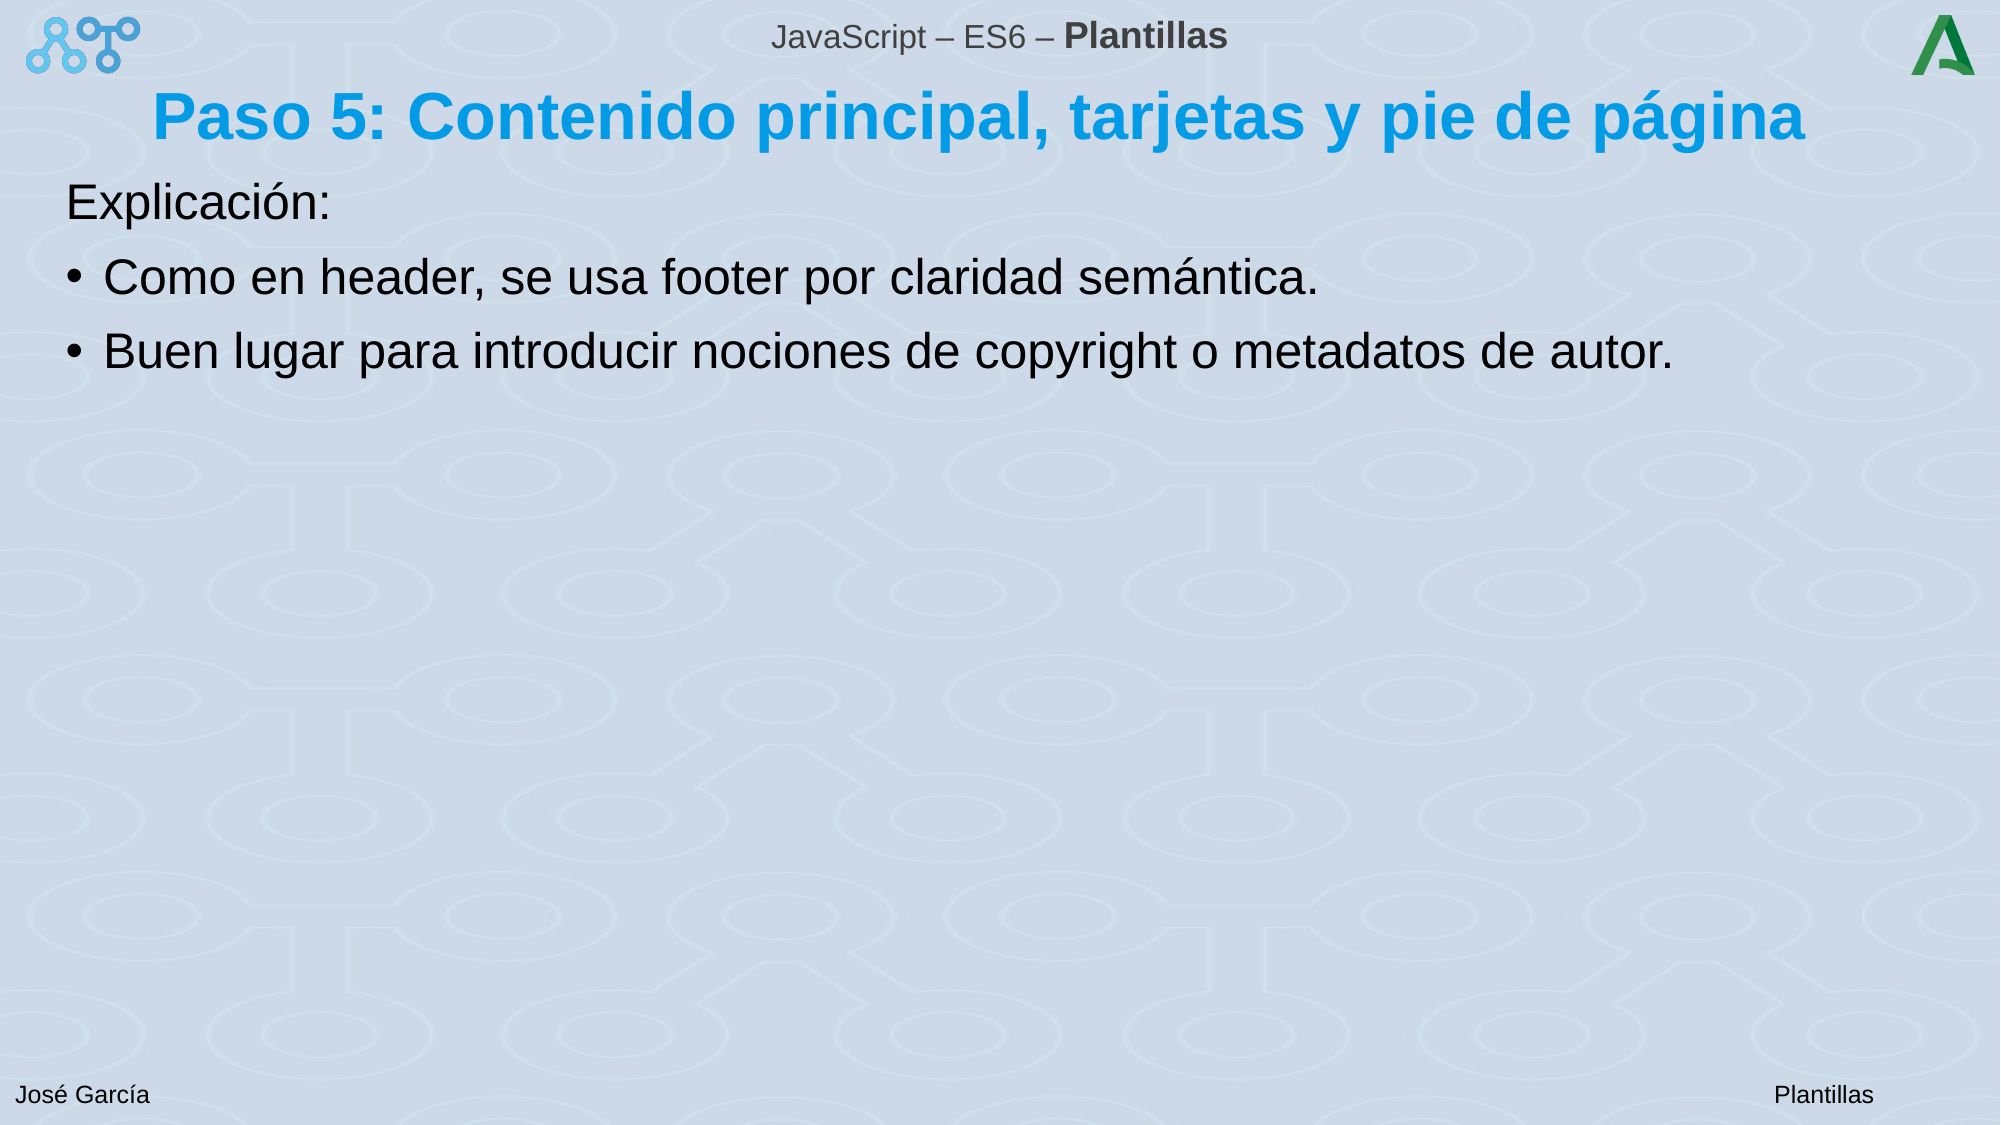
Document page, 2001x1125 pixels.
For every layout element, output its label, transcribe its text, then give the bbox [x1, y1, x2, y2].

text_box José García [0, 1071, 166, 1117]
text_box Plantillas [1759, 1071, 1890, 1117]
text_box JavaScript – ES6 – Plantillas [746, 3, 1244, 64]
title Paso 5: Contenido principal, tarjetas y pie de página [137, 59, 1863, 177]
picture [1911, 15, 1975, 75]
list Explicación: Como en header, se usa footer por claridad semántica. Buen lugar para introducir nociones de copyright o metadatos de autor. [50, 168, 1940, 1066]
picture [24, 15, 142, 75]
